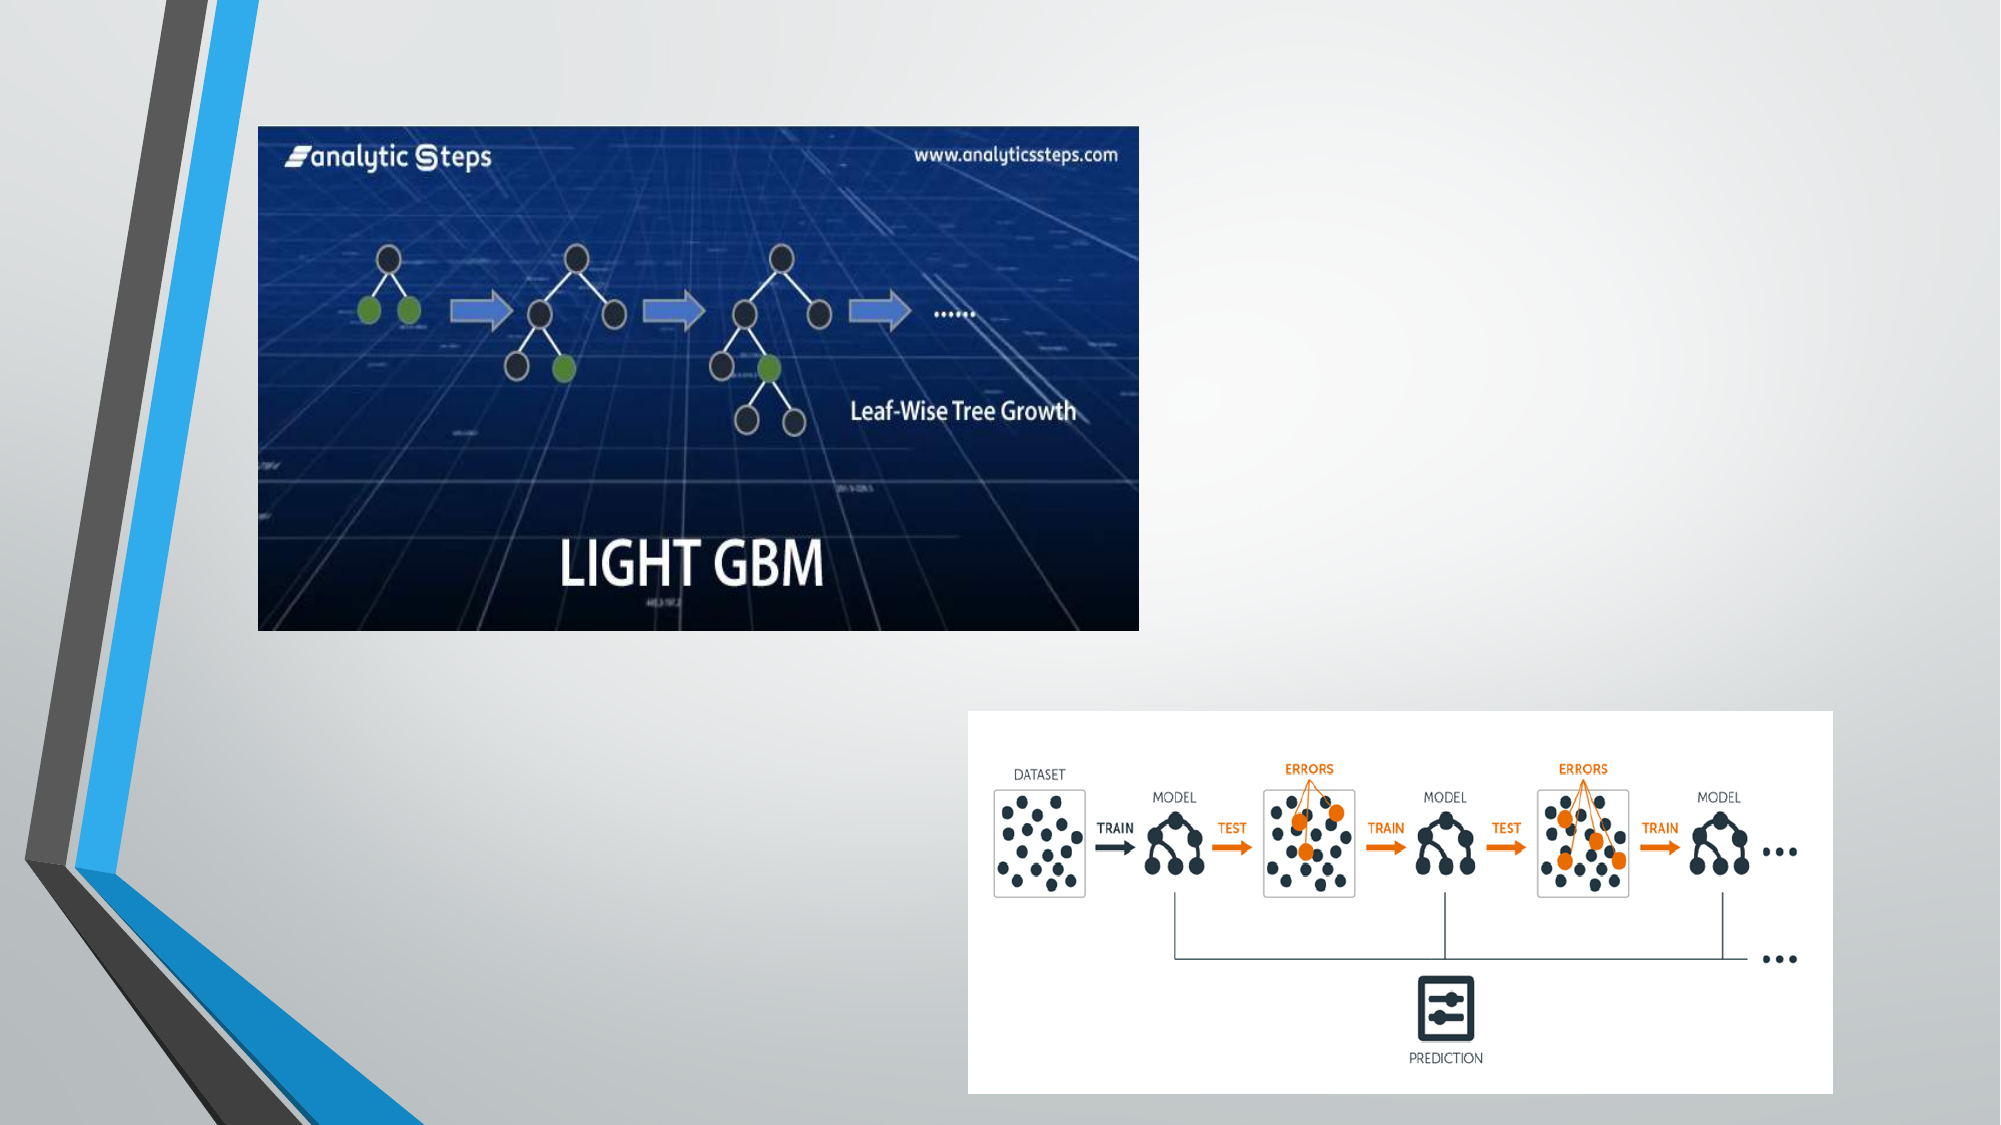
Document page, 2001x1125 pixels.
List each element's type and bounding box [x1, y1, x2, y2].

picture [968, 711, 1834, 1095]
list [257, 125, 1140, 632]
